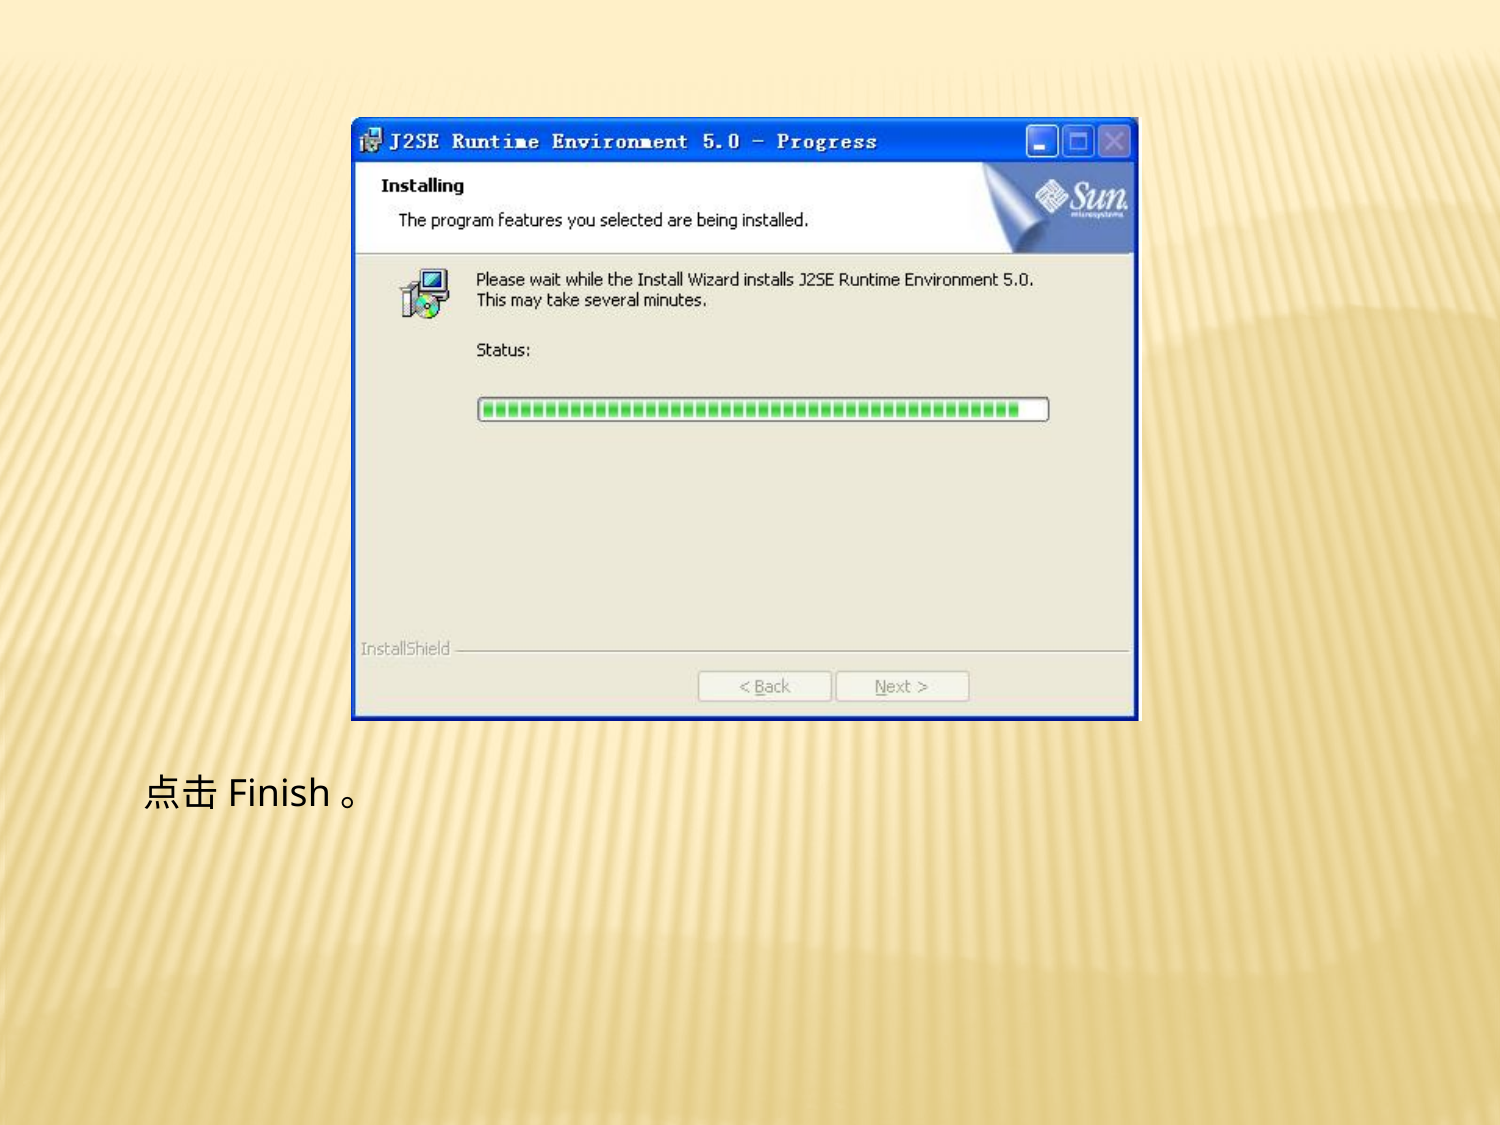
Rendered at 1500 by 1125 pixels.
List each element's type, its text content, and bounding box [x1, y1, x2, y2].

picture [351, 116, 1142, 721]
text_box 点击Finish。 [128, 761, 1395, 867]
